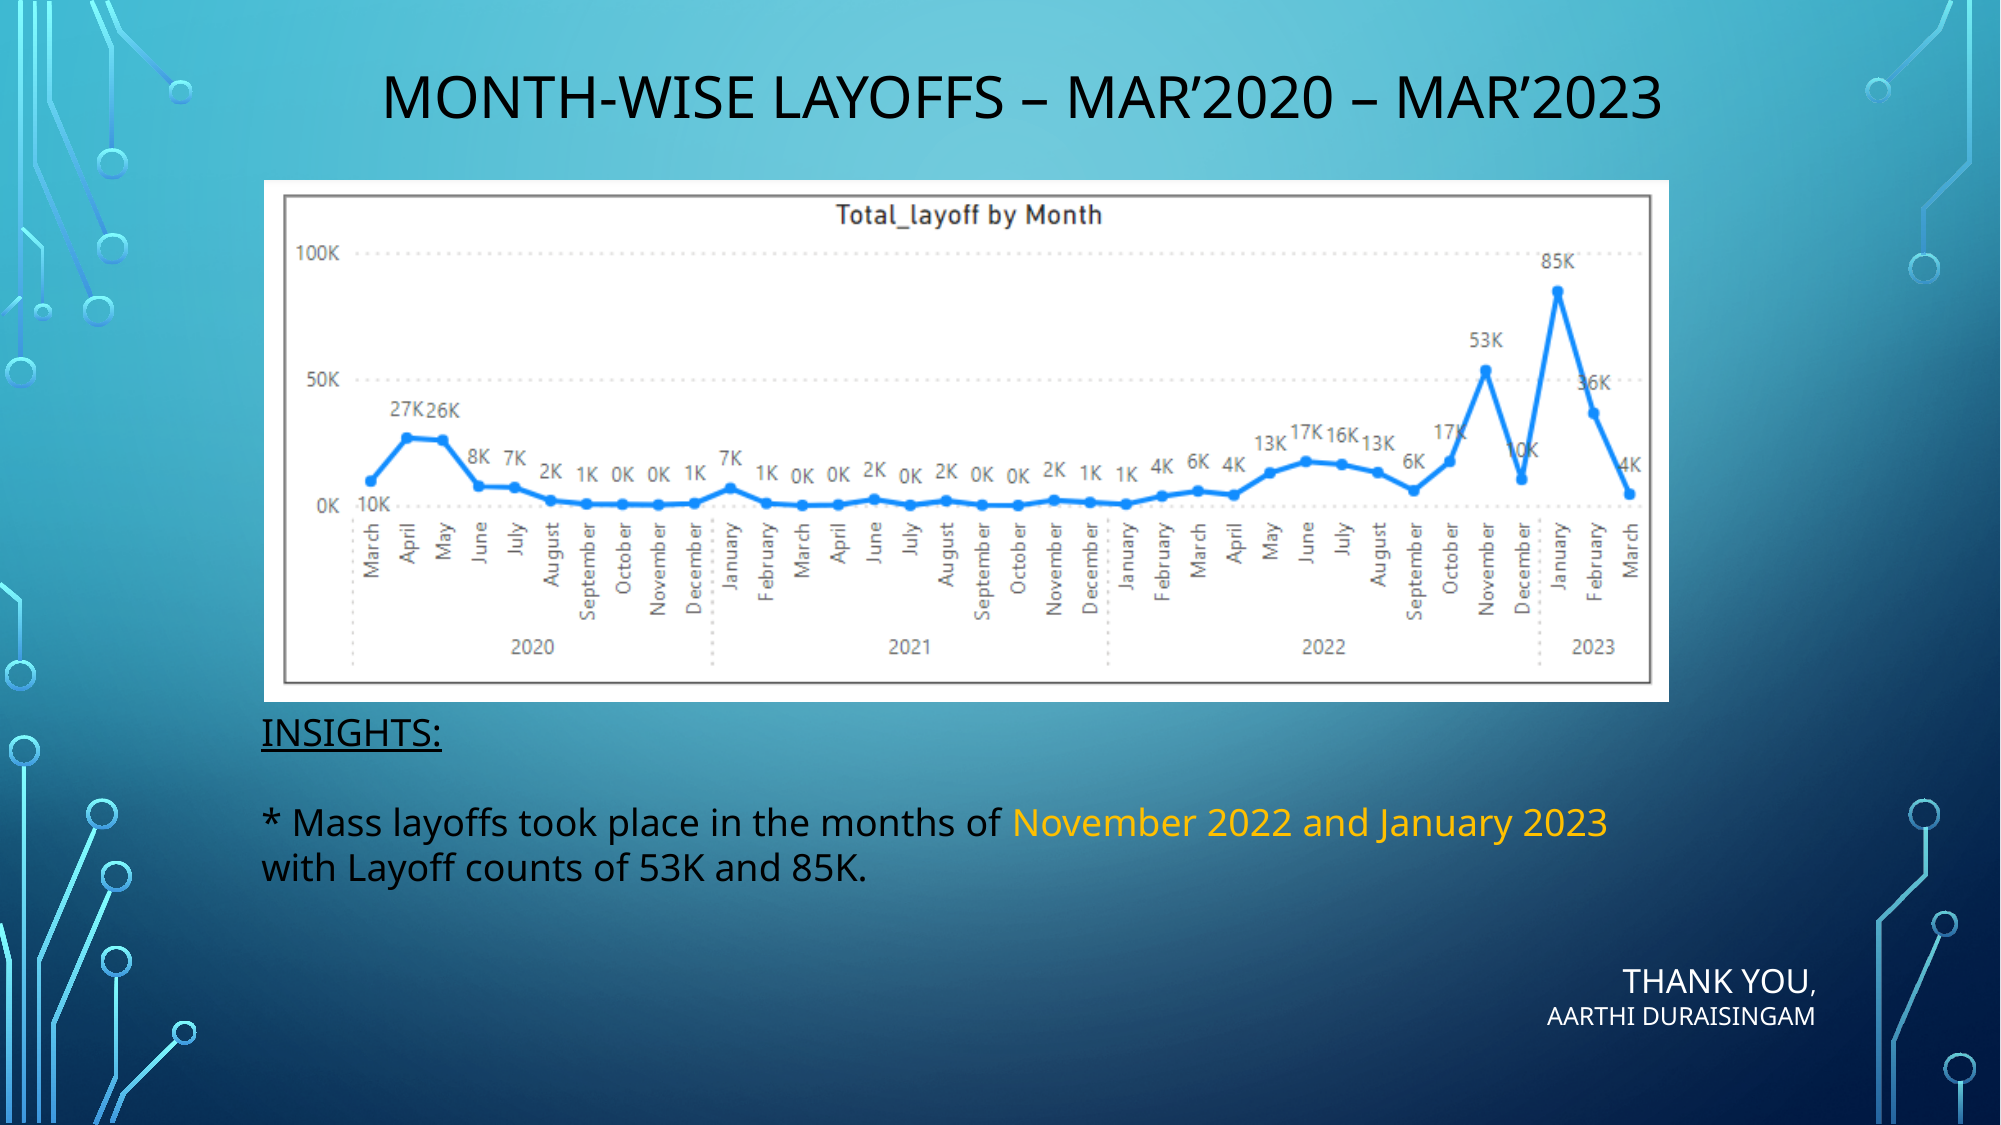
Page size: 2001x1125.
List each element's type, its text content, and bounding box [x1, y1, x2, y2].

text_box Month-wise Layoffs – Mar’2020 – Mar’2023 [129, 0, 1917, 139]
text_box INSIGHTS: * Mass layoffs took place in the months of November 2022 and January 2023 with Layoff counts of 53K and 85K. [246, 701, 1687, 896]
picture [264, 180, 1670, 702]
footer Thank You, Aarthi Duraisingam [187, 965, 1832, 1025]
